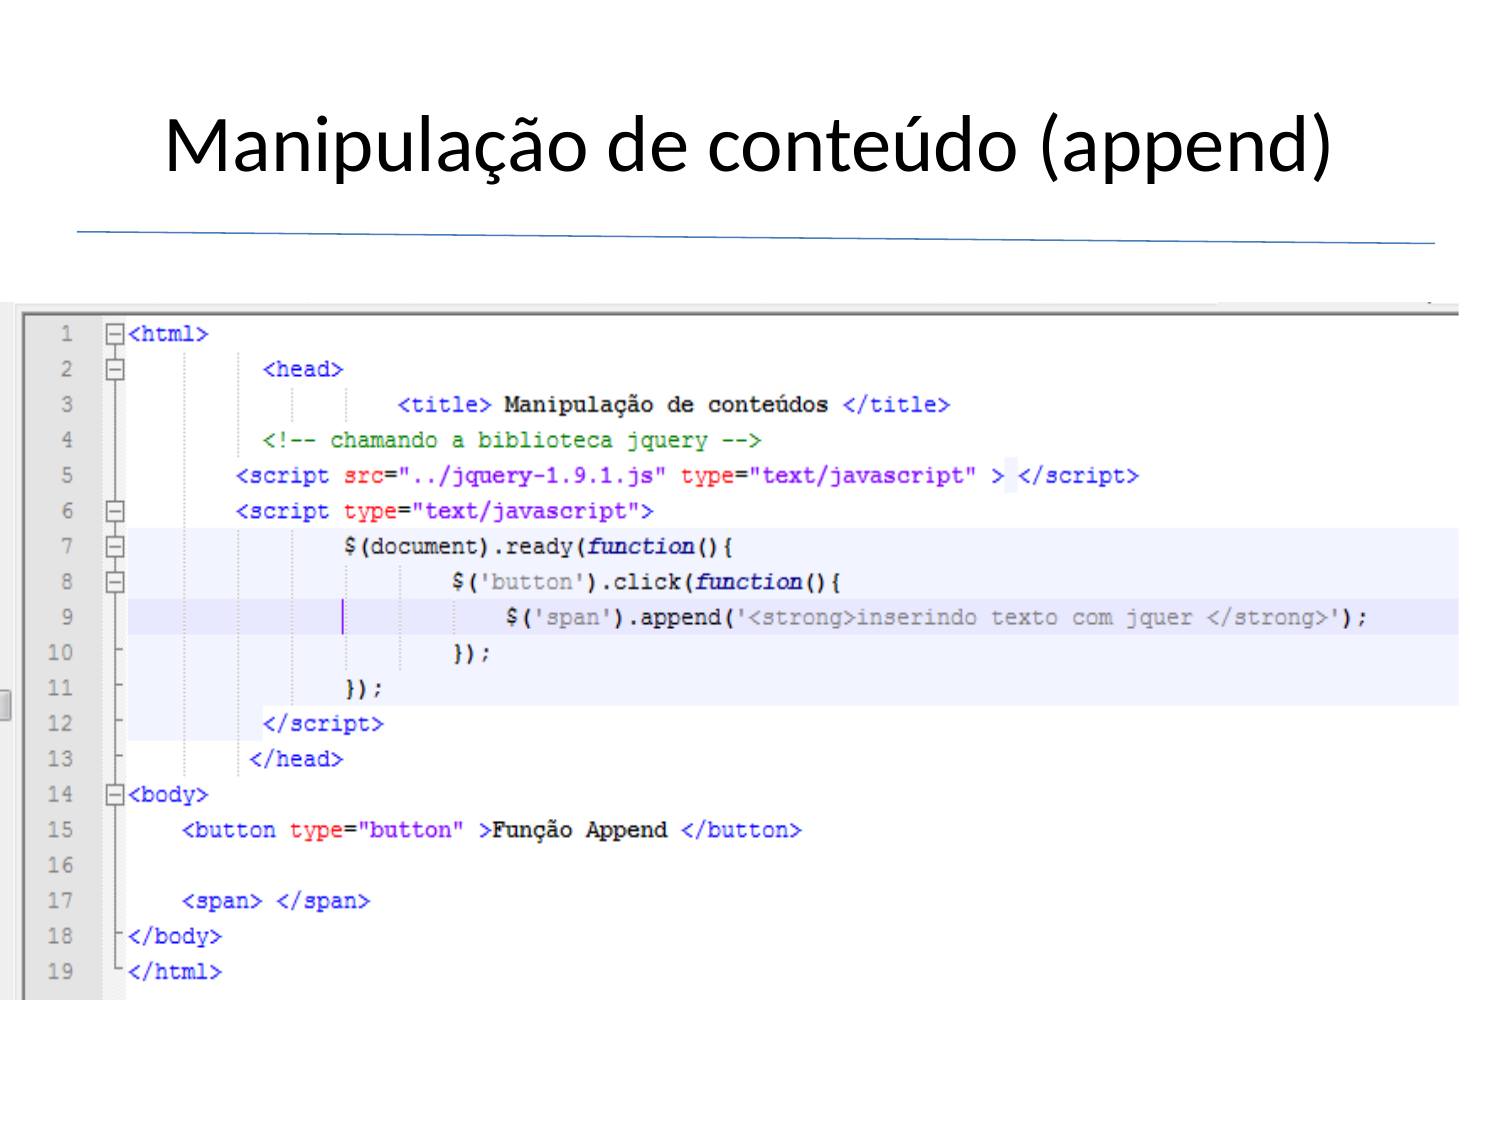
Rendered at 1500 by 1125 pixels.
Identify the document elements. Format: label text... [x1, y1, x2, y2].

picture [0, 302, 1459, 1000]
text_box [76, 231, 1436, 244]
title Manipulação de conteúdo (append) [75, 45, 1425, 231]
